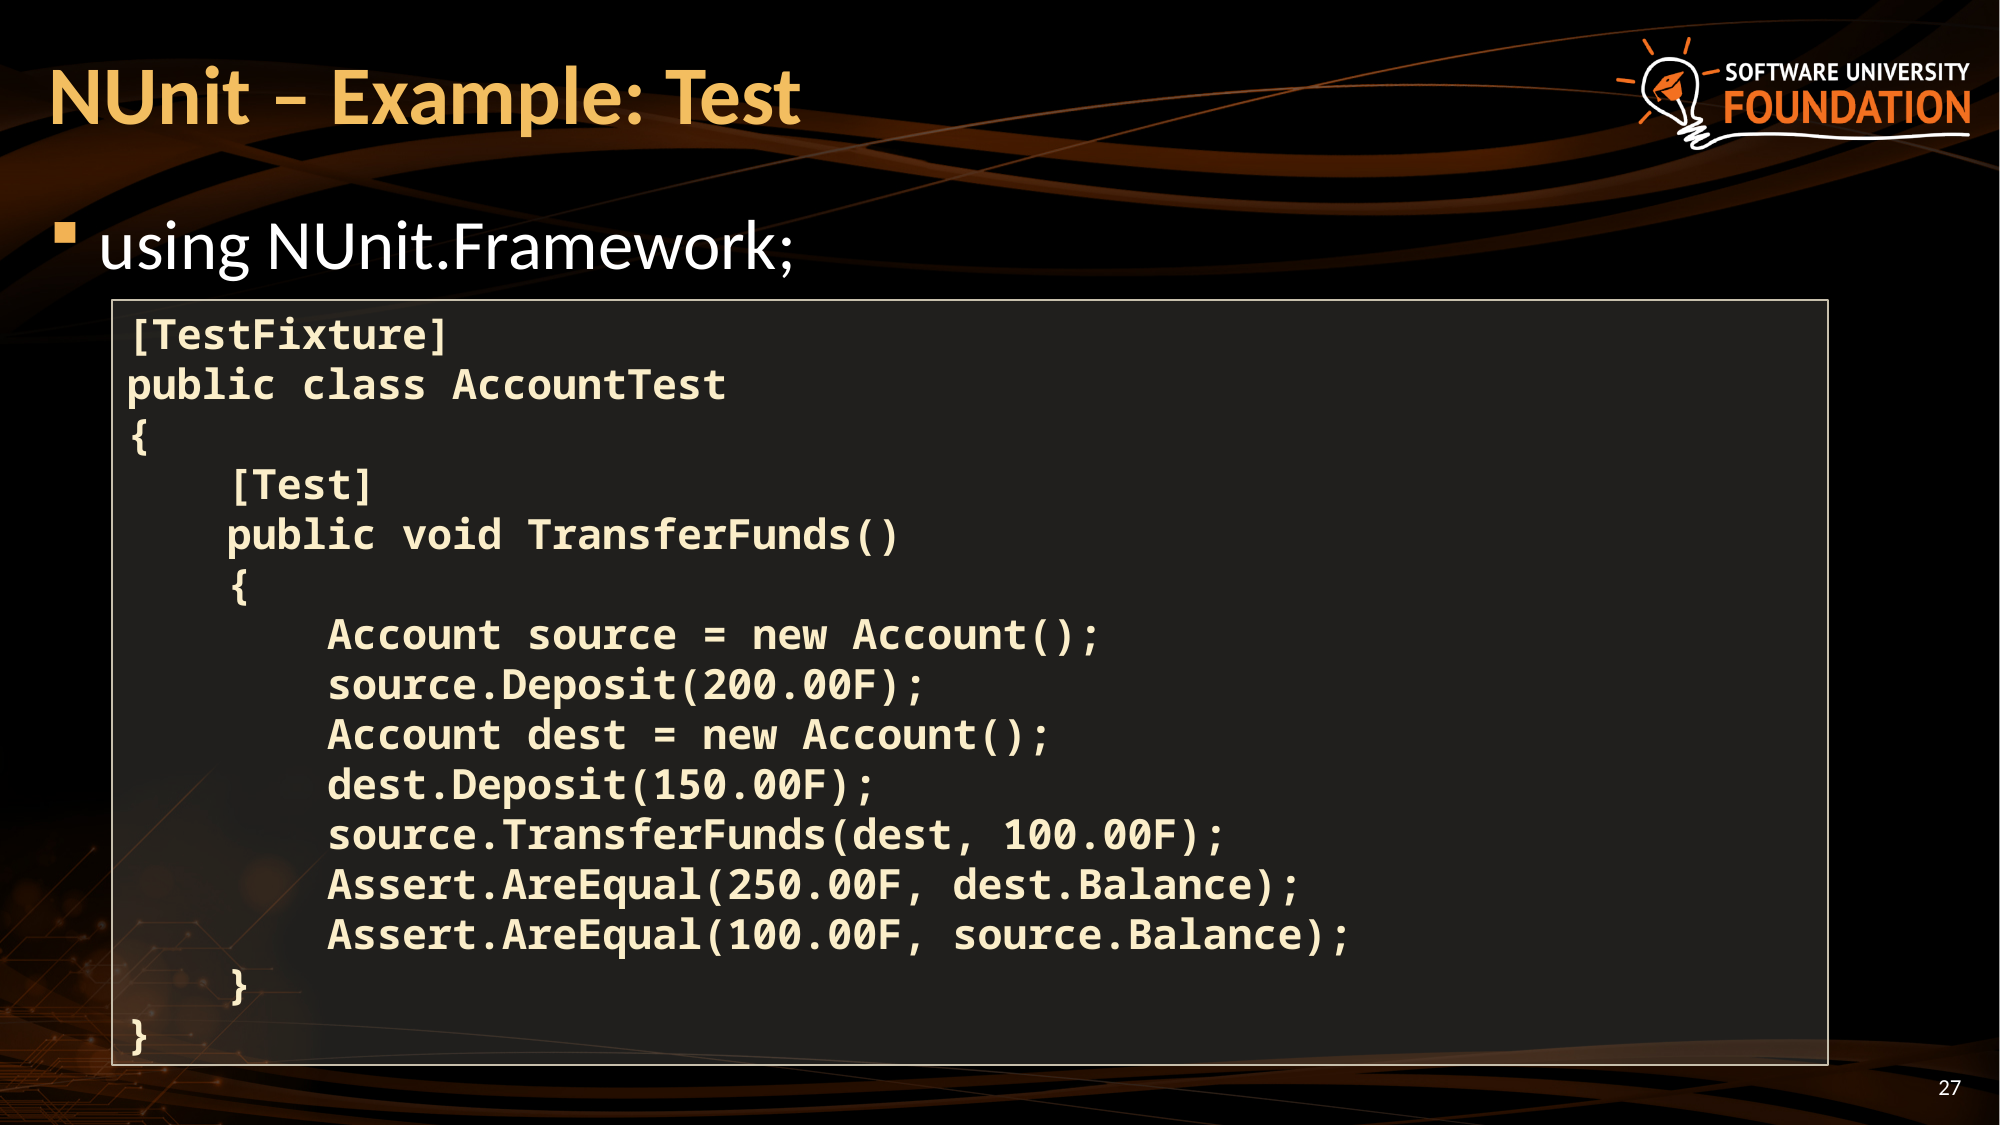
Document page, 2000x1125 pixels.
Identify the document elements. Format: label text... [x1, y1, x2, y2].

list using NUnit.Framework; [31, 188, 1968, 1103]
text_box [TestFixture] public class AccountTest { [Test] public void TransferFunds() { Account source = new Account(); source.Deposit(200.00F); Account dest = new Account(); dest.Deposit(150.00F); source.TransferFunds(dest, 100.00F); Assert.AreEqual(250.00F, dest.Balance); Assert.AreEqual(100.00F, source.Balance); } } [112, 299, 1828, 1066]
picture [0, 0, 2000, 1125]
title NUnit – Example: Test [30, 6, 1602, 189]
